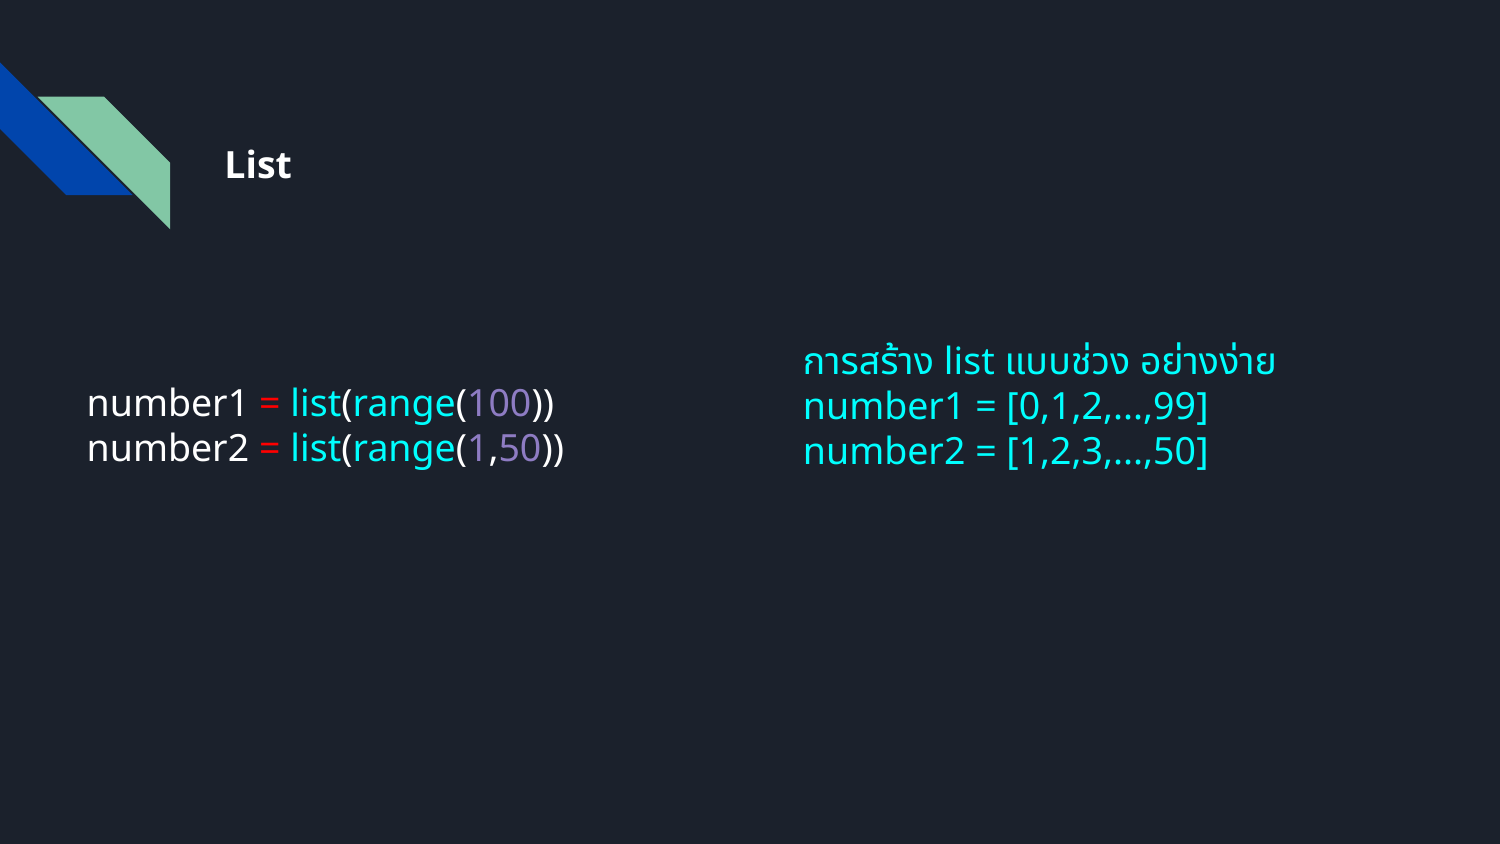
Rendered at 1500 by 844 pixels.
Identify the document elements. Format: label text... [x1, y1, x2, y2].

list List [209, 125, 1365, 197]
list number1 = list(range(100)) number2 = list(range(1,50)) [71, 364, 712, 435]
list การสร้าง list แบบช่วง อย่างง่าย number1 = [0,1,2,...,99] number2 = [1,2,3,...,50] [787, 322, 1429, 502]
